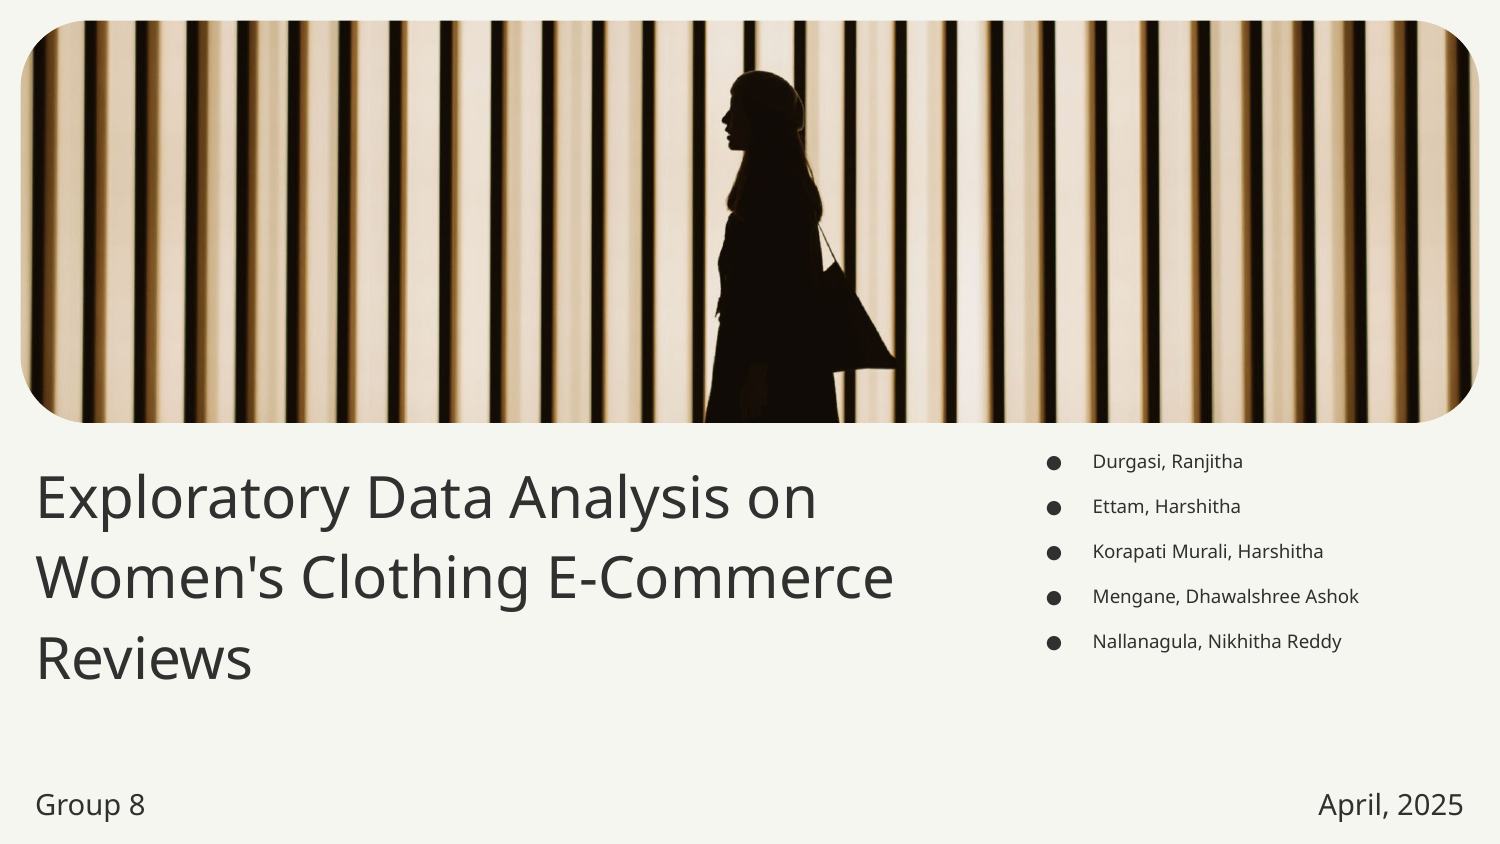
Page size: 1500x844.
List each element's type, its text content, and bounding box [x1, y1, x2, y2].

list April, 2025 [931, 771, 1480, 824]
list Group 8 [20, 771, 806, 824]
subtitle Durgasi, Ranjitha Ettam, Harshitha Korapati Murali, Harshitha Mengane, Dhawalshree Ashok Nallanagula, Nikhitha Reddy [1002, 434, 1480, 531]
picture [20, 20, 1480, 424]
title Exploratory Data Analysis on Women's Clothing E-Commerce Reviews [20, 434, 957, 622]
